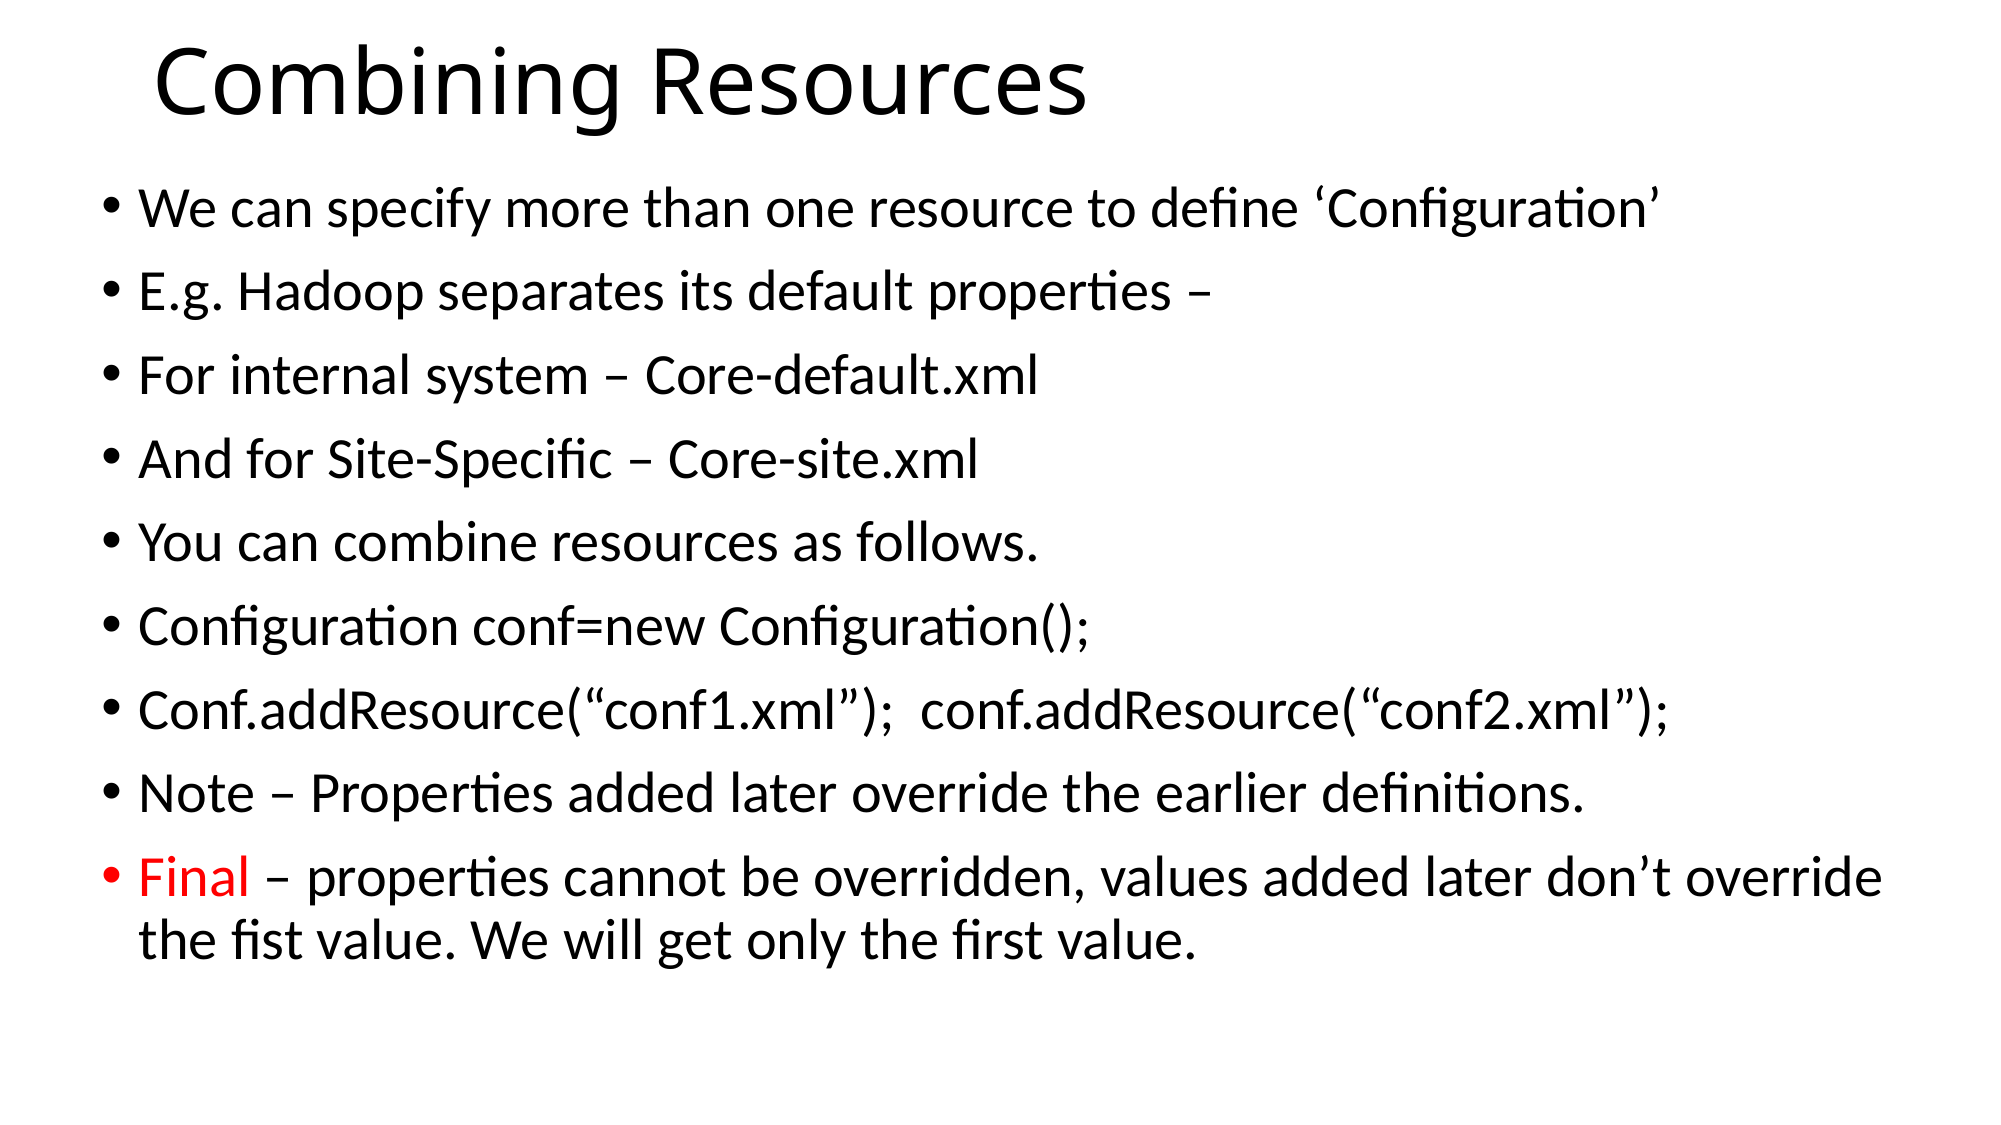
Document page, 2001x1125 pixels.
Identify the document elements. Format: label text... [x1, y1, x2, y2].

list We can specify more than one resource to define ‘Configuration’ E.g. Hadoop separates its default properties – For internal system – Core-default.xml And for Site-Specific – Core-site.xml You can combine resources as follows. Configuration conf=new Configuration(); Conf.addResource(“conf1.xml”); conf.addResource(“conf2.xml”); Note – Properties added later override the earlier definitions. Final – properties cannot be overridden, values added later don’t override the fist value. We will get only the first value. [86, 169, 1932, 1077]
title Combining Resources [137, 0, 1863, 169]
